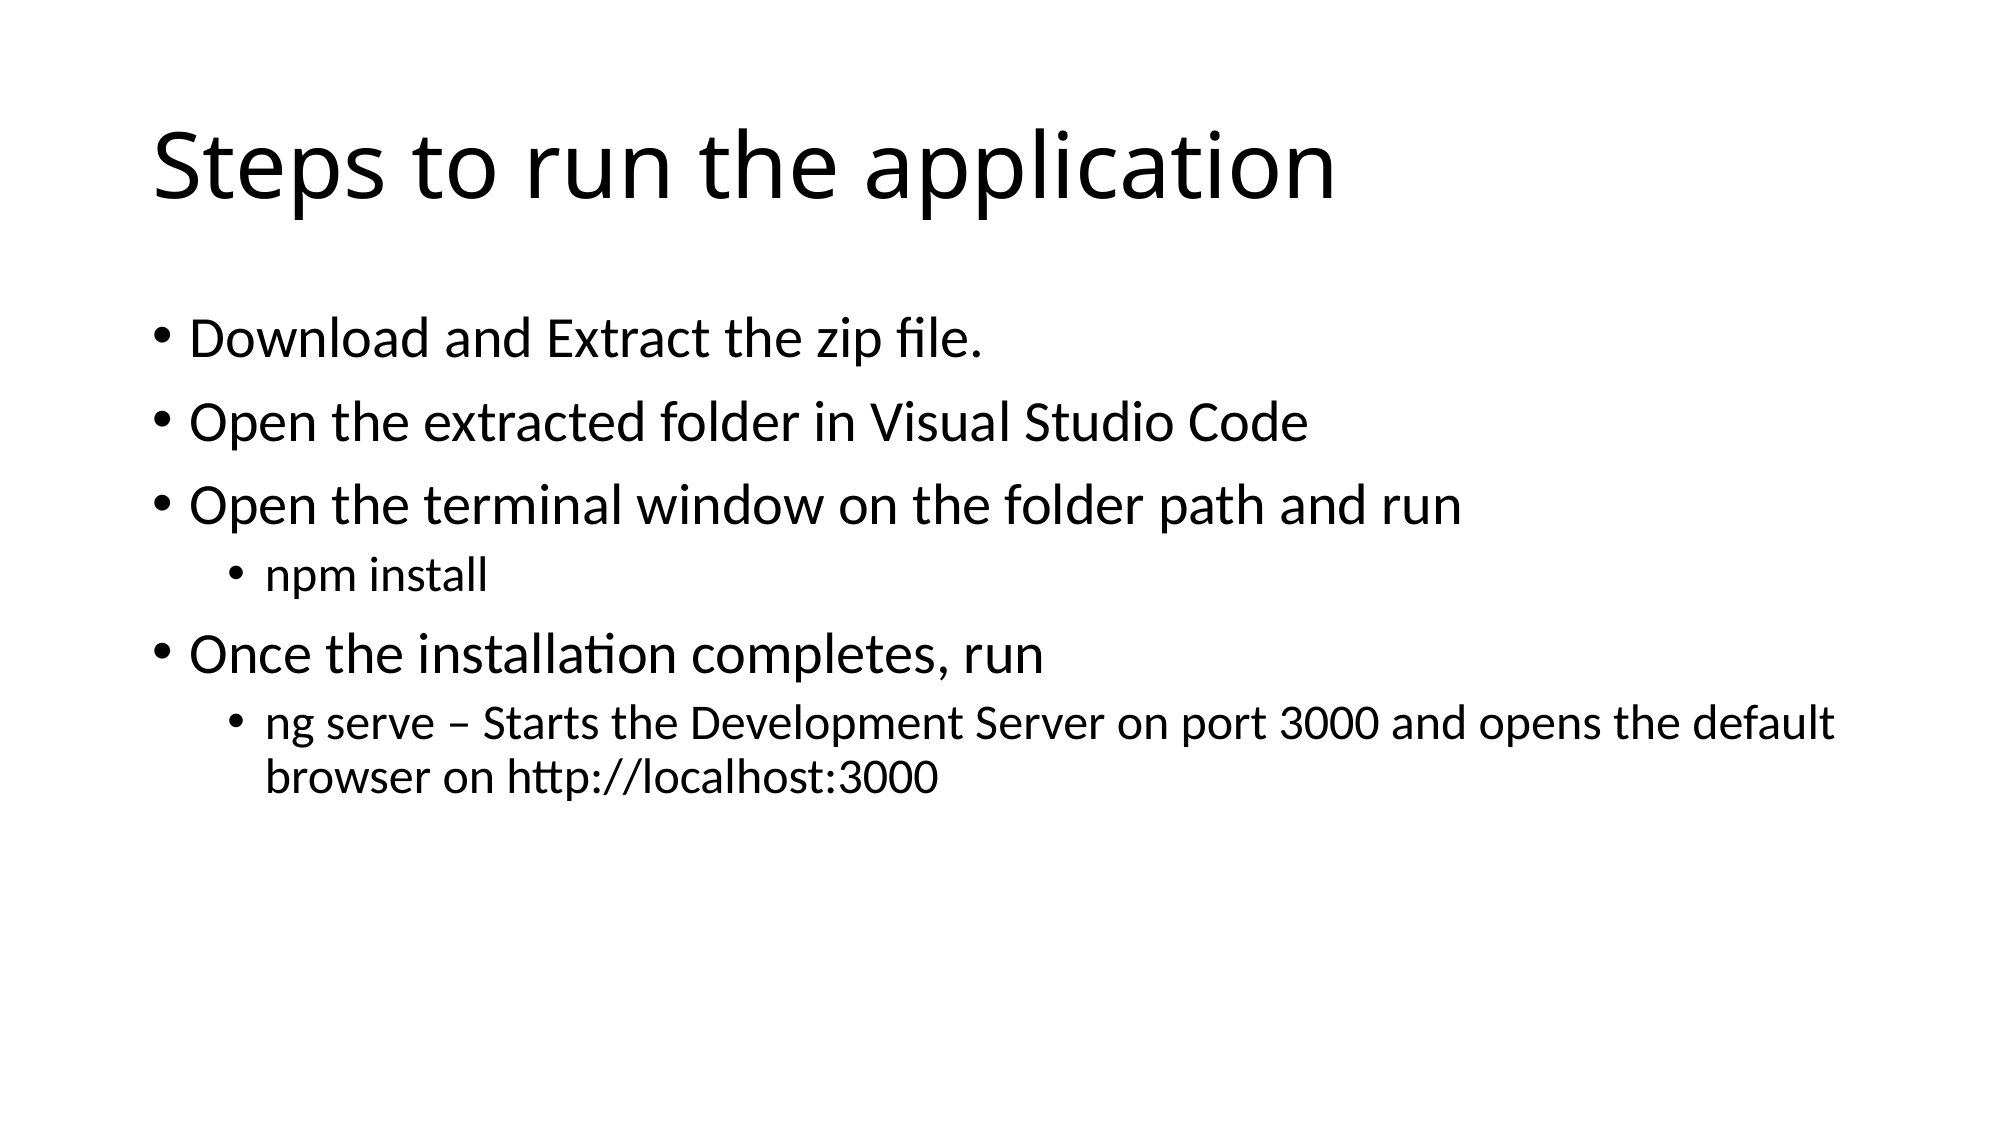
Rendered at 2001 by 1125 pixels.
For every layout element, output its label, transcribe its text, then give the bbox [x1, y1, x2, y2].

list Download and Extract the zip file. Open the extracted folder in Visual Studio Code Open the terminal window on the folder path and run npm install Once the installation completes, run ng serve – Starts the Development Server on port 3000 and opens the default browser on http://localhost:3000 [137, 299, 1863, 1014]
title Steps to run the application [137, 59, 1863, 278]
